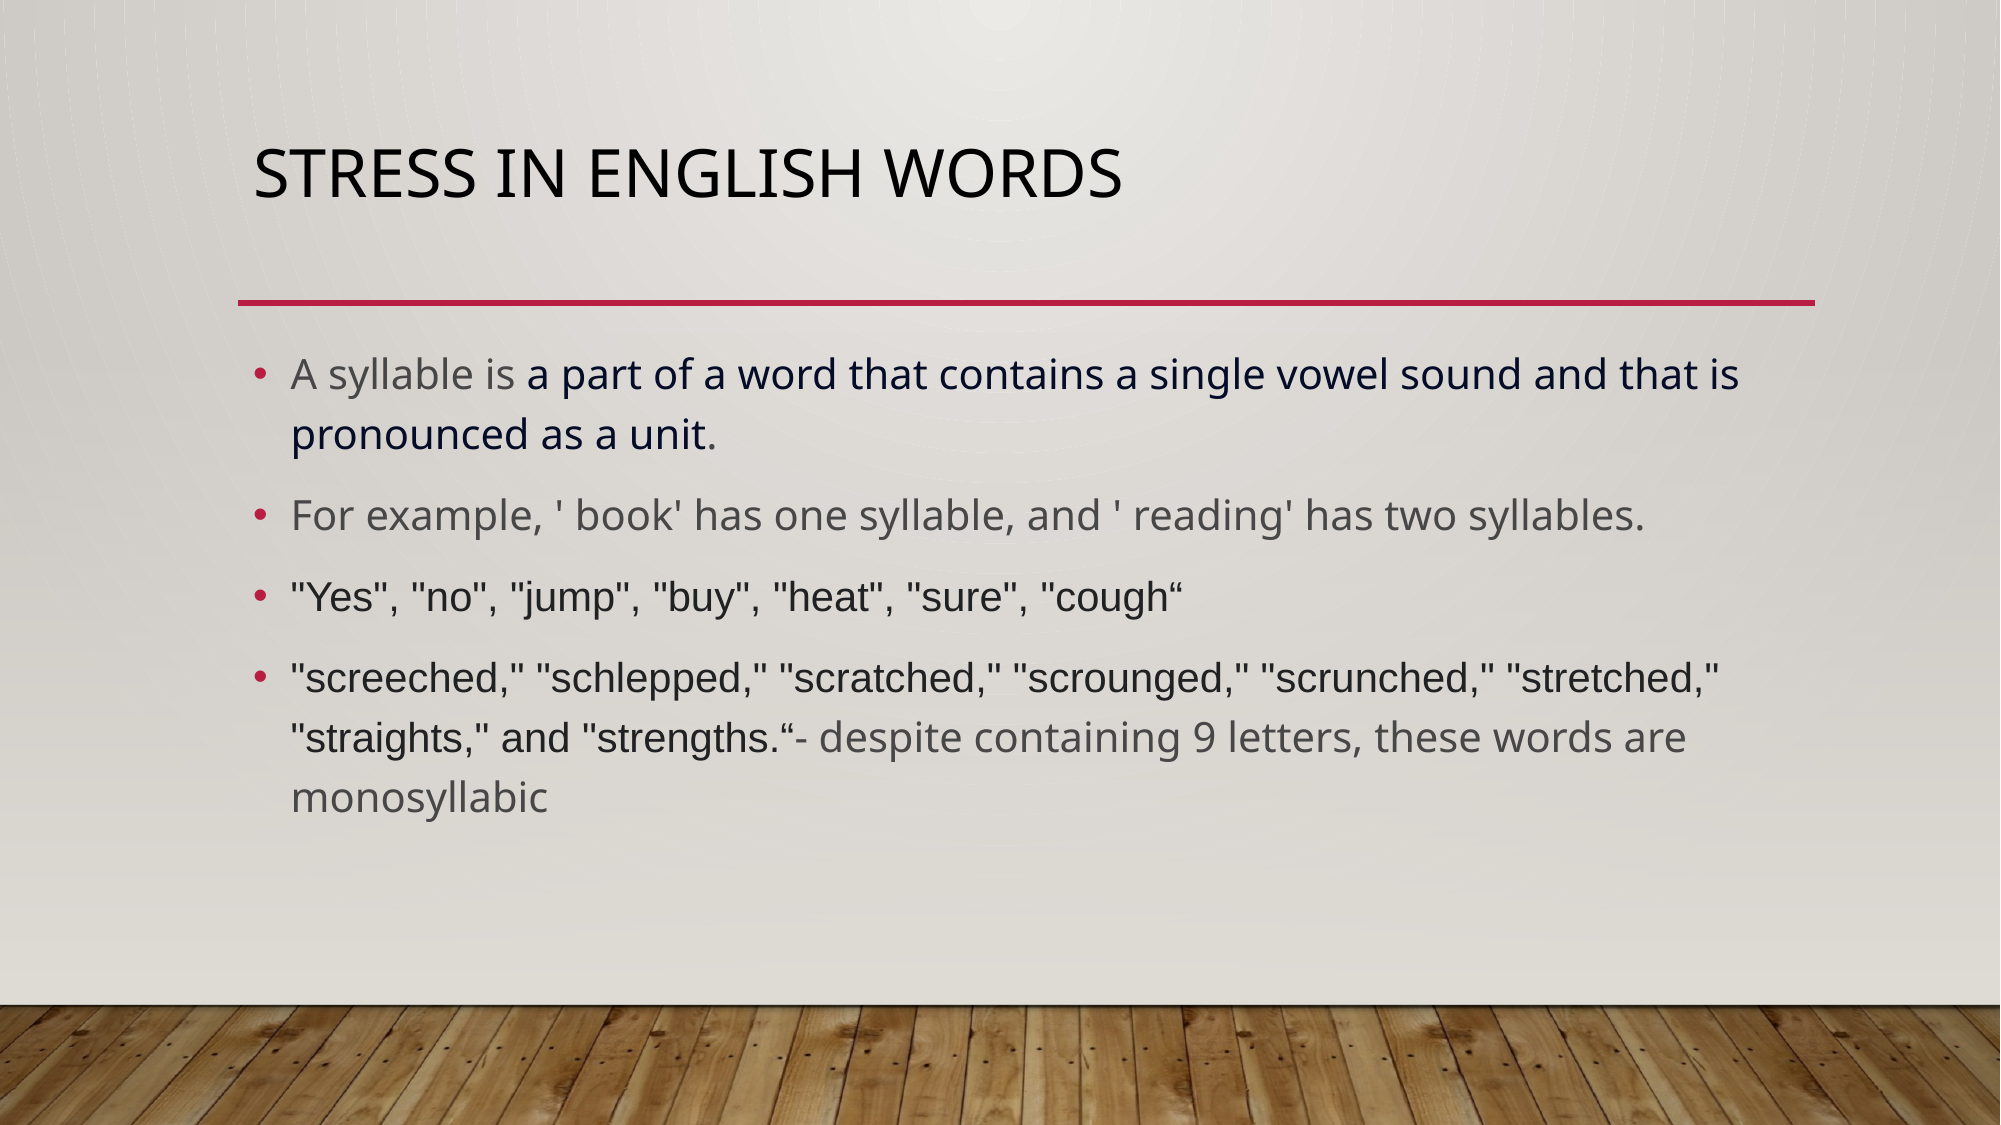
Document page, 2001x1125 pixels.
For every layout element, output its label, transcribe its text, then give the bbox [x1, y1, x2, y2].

list A syllable is a part of a word that contains a single vowel sound and that is pronounced as a unit. For example, ' book' has one syllable, and ' reading' has two syllables. "Yes", "no", "jump", "buy", "heat", "sure", "cough“ "screeched," "schlepped," "scratched," "scrounged," "scrunched," "stretched," "straights," and "strengths.“- despite containing 9 letters, these words are monosyllabic [238, 330, 1814, 897]
picture [0, 1005, 2000, 1125]
title Stress in English words [238, 131, 1814, 305]
